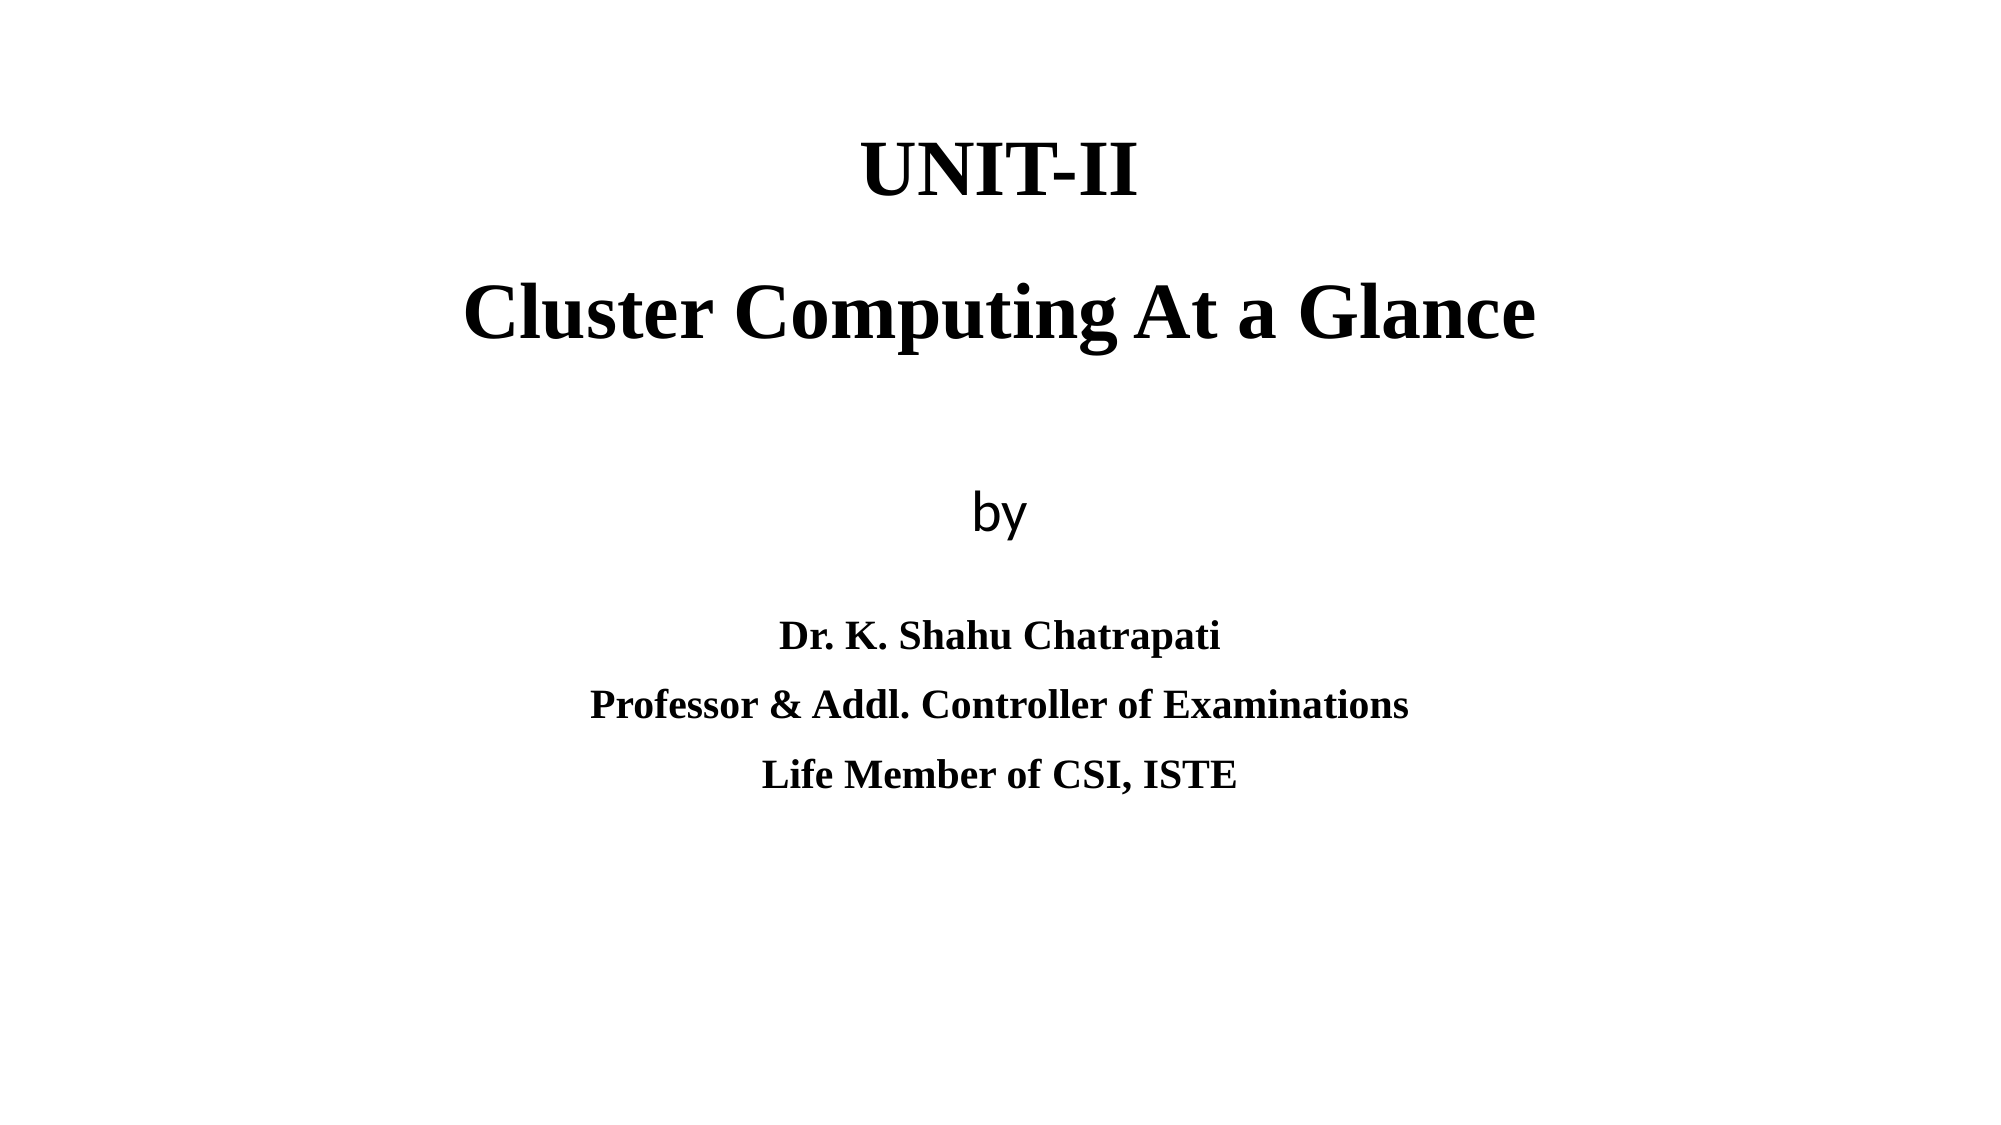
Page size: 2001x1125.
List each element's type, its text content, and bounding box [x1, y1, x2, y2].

table_cell Professor & Addl. Controller of Examinations [172, 658, 1828, 728]
list by [137, 299, 1863, 1014]
table_cell Life Member of CSI, ISTE [172, 728, 1828, 797]
table_header Dr. K. Shahu Chatrapati [172, 589, 1828, 658]
title UNIT-II Cluster Computing At a Glance [137, 59, 1863, 299]
